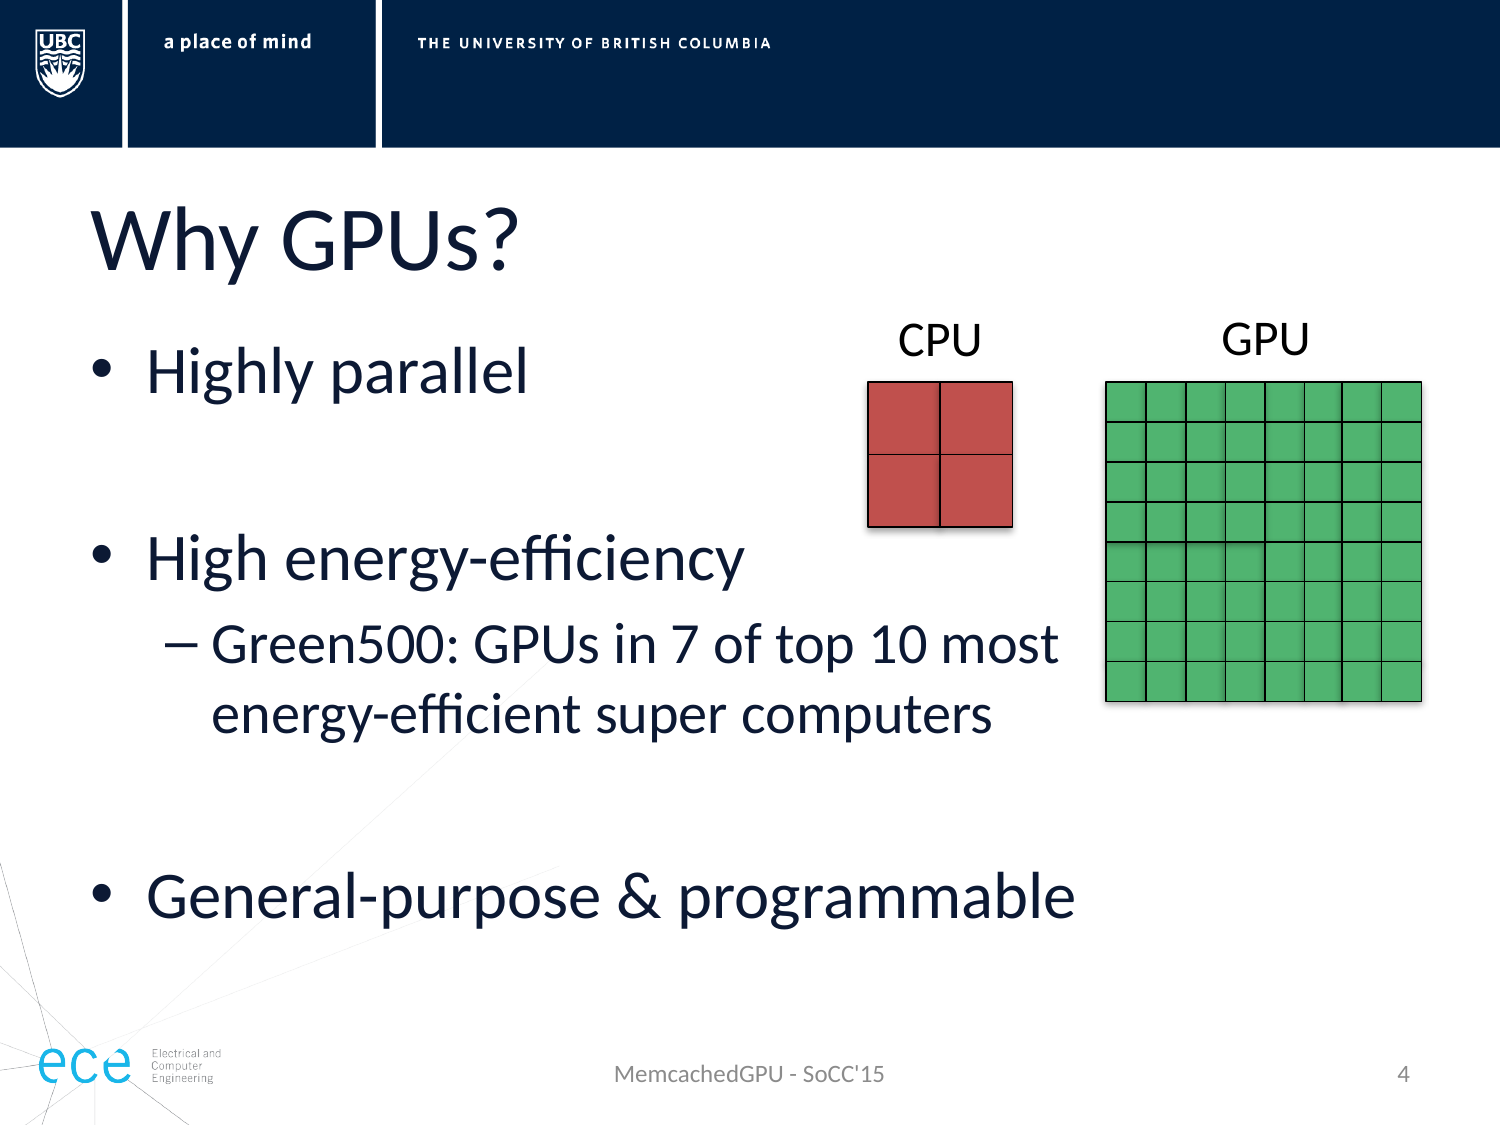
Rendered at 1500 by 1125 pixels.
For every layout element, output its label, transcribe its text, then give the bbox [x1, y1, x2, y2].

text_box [867, 381, 1013, 528]
slide_number 3 [1328, 1042, 1425, 1103]
footer MemcachedGPU - SoCC'15 [512, 1042, 988, 1103]
picture [0, 335, 560, 1125]
text_box CPU [883, 299, 998, 375]
list Highly parallel High energy-efficiency Green500: GPUs in 7 of top 10 most energy-efficient super computers General-purpose & programmable [75, 319, 1425, 1005]
text_box GPU [1206, 297, 1326, 373]
title Why GPUs? [75, 147, 1425, 319]
picture [0, 0, 1500, 148]
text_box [1105, 381, 1422, 702]
